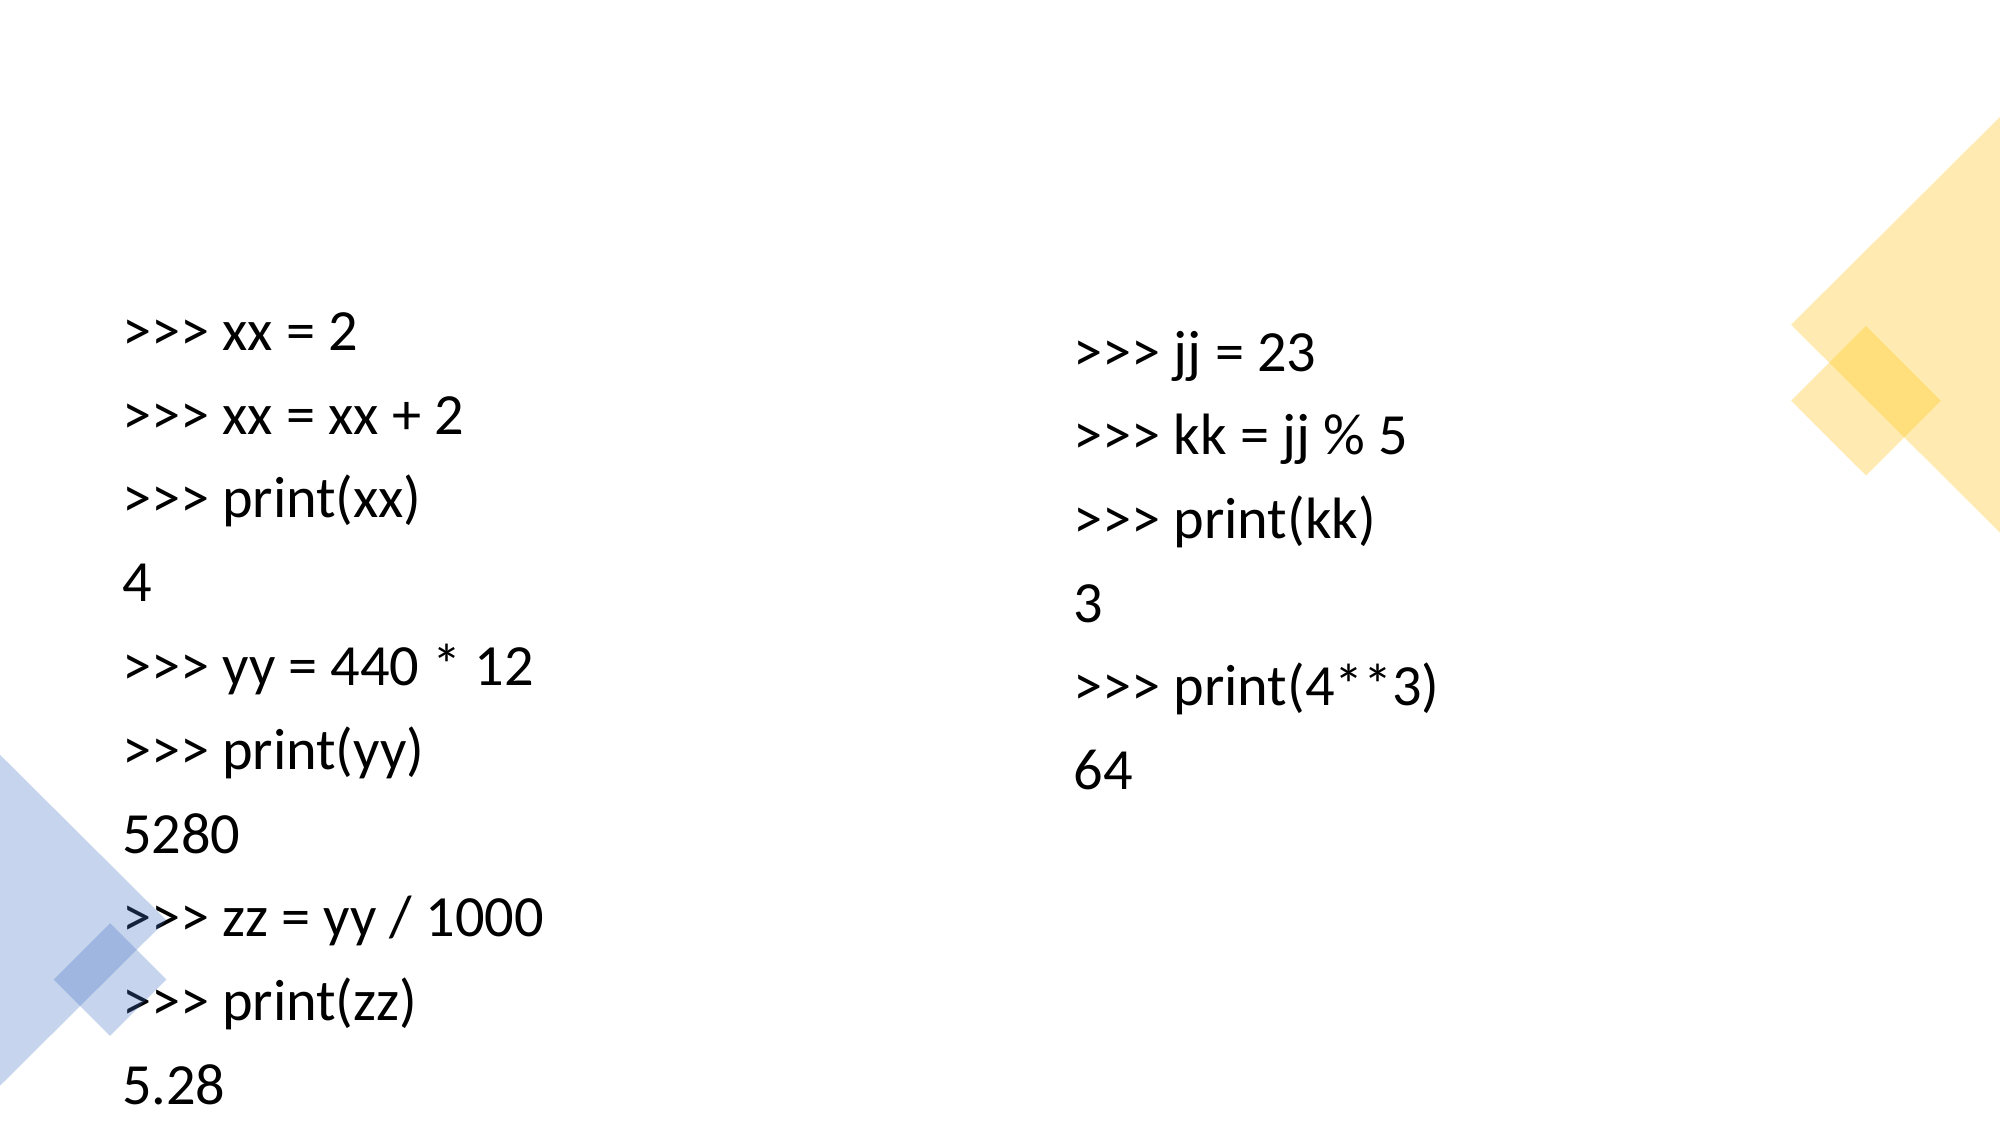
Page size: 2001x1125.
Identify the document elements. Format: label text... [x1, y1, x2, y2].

text_box [1789, 363, 1904, 477]
list >>> xx = 2 >>> xx = xx + 2 >>> print(xx) 4 >>> yy = 440 * 12 >>> print(yy) 5280 >>> zz = yy / 1000 >>> print(zz) 5.28 [107, 292, 725, 1014]
text_box [0, 0, 2000, 1125]
text_box [52, 921, 168, 1038]
text_box >>> jj = 23 >>> kk = jj % 5 >>> print(kk) 3 >>> print(4**3) 64 [1058, 313, 1677, 1031]
text_box [1789, 115, 2000, 535]
text_box [0, 753, 168, 1088]
